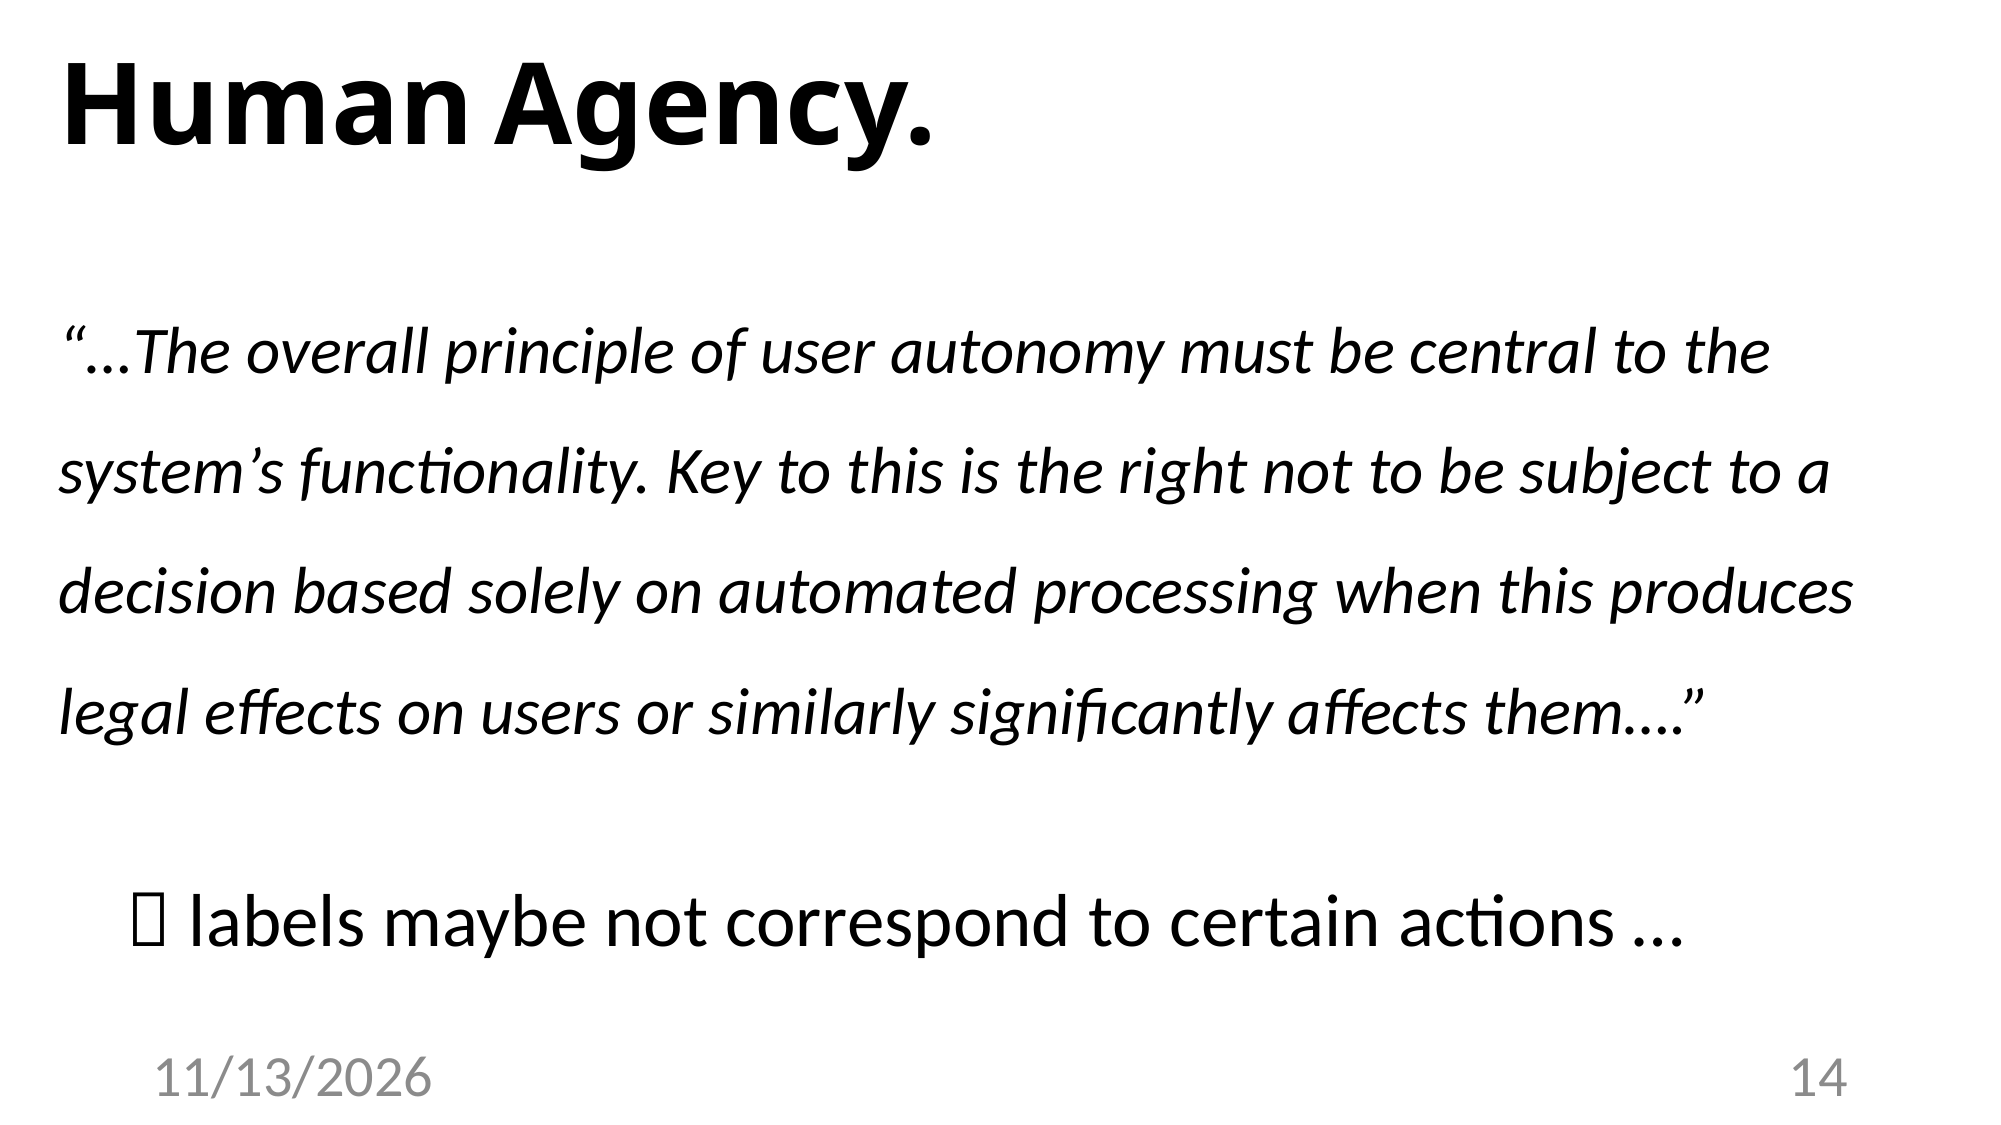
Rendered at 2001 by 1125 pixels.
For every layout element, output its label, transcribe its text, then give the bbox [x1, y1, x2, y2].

title Human Agency. [44, 38, 1769, 177]
text_box  labels maybe not correspond to certain actions … [112, 864, 1701, 970]
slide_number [137, 1042, 588, 1103]
slide_number 14 [1412, 1042, 1863, 1103]
list “…The overall principle of user autonomy must be central to the system’s functionality. Key to this is the right not to be subject to a decision based solely on automated processing when this produces legal effects on users or similarly significantly affects them….” [44, 259, 2000, 836]
